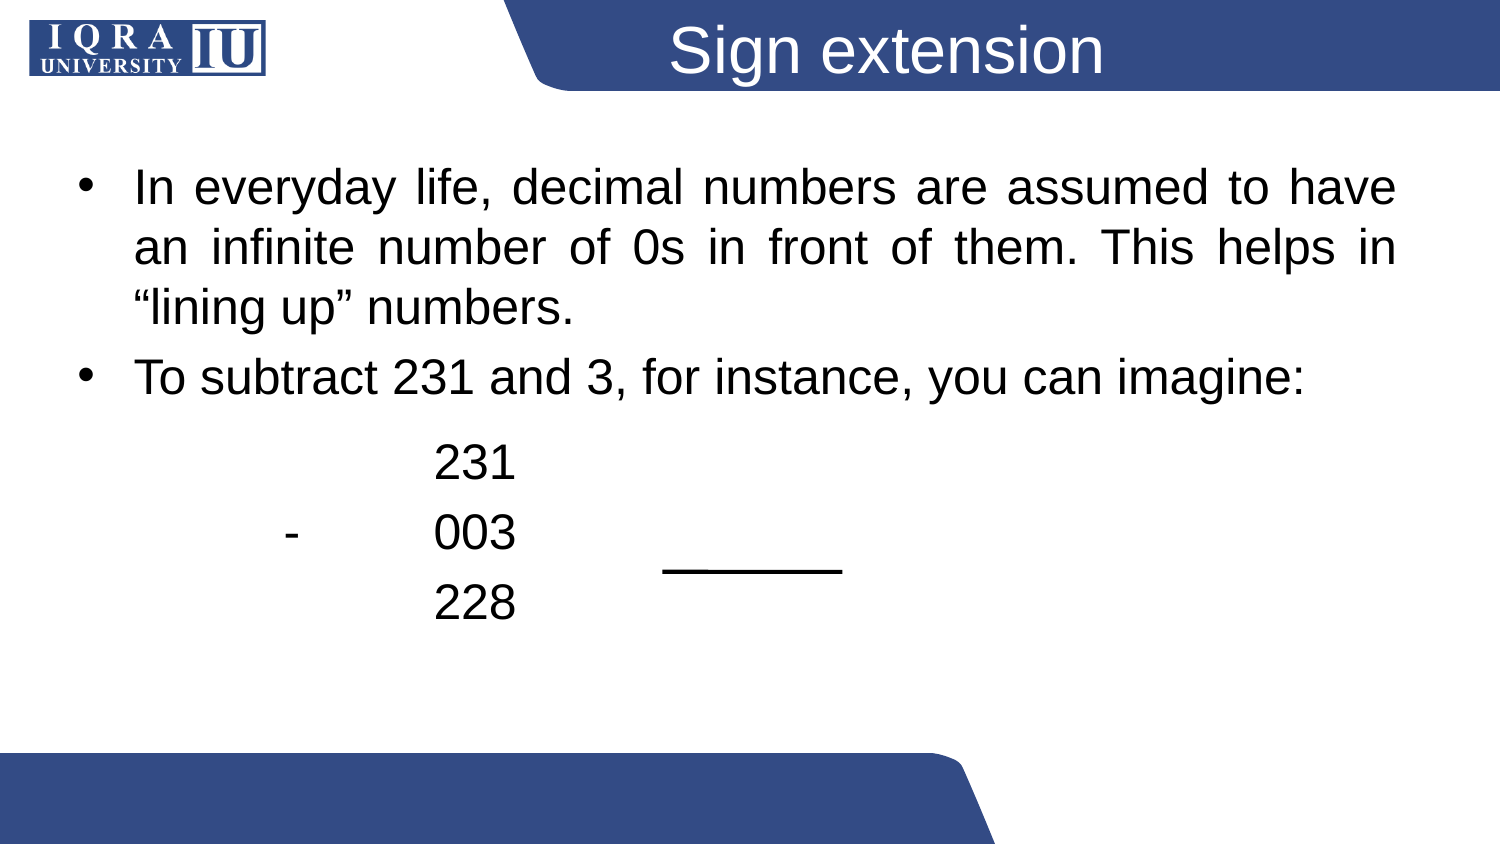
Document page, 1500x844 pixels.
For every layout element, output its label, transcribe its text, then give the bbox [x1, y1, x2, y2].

list In everyday life, decimal numbers are assumed to have an infinite number of 0s in front of them. This helps in “lining up” numbers. To subtract 231 and 3, for instance, you can imagine: 231 - 003 228 [62, 146, 1413, 687]
picture [29, 20, 212, 76]
title Sign extension [212, 0, 1500, 141]
